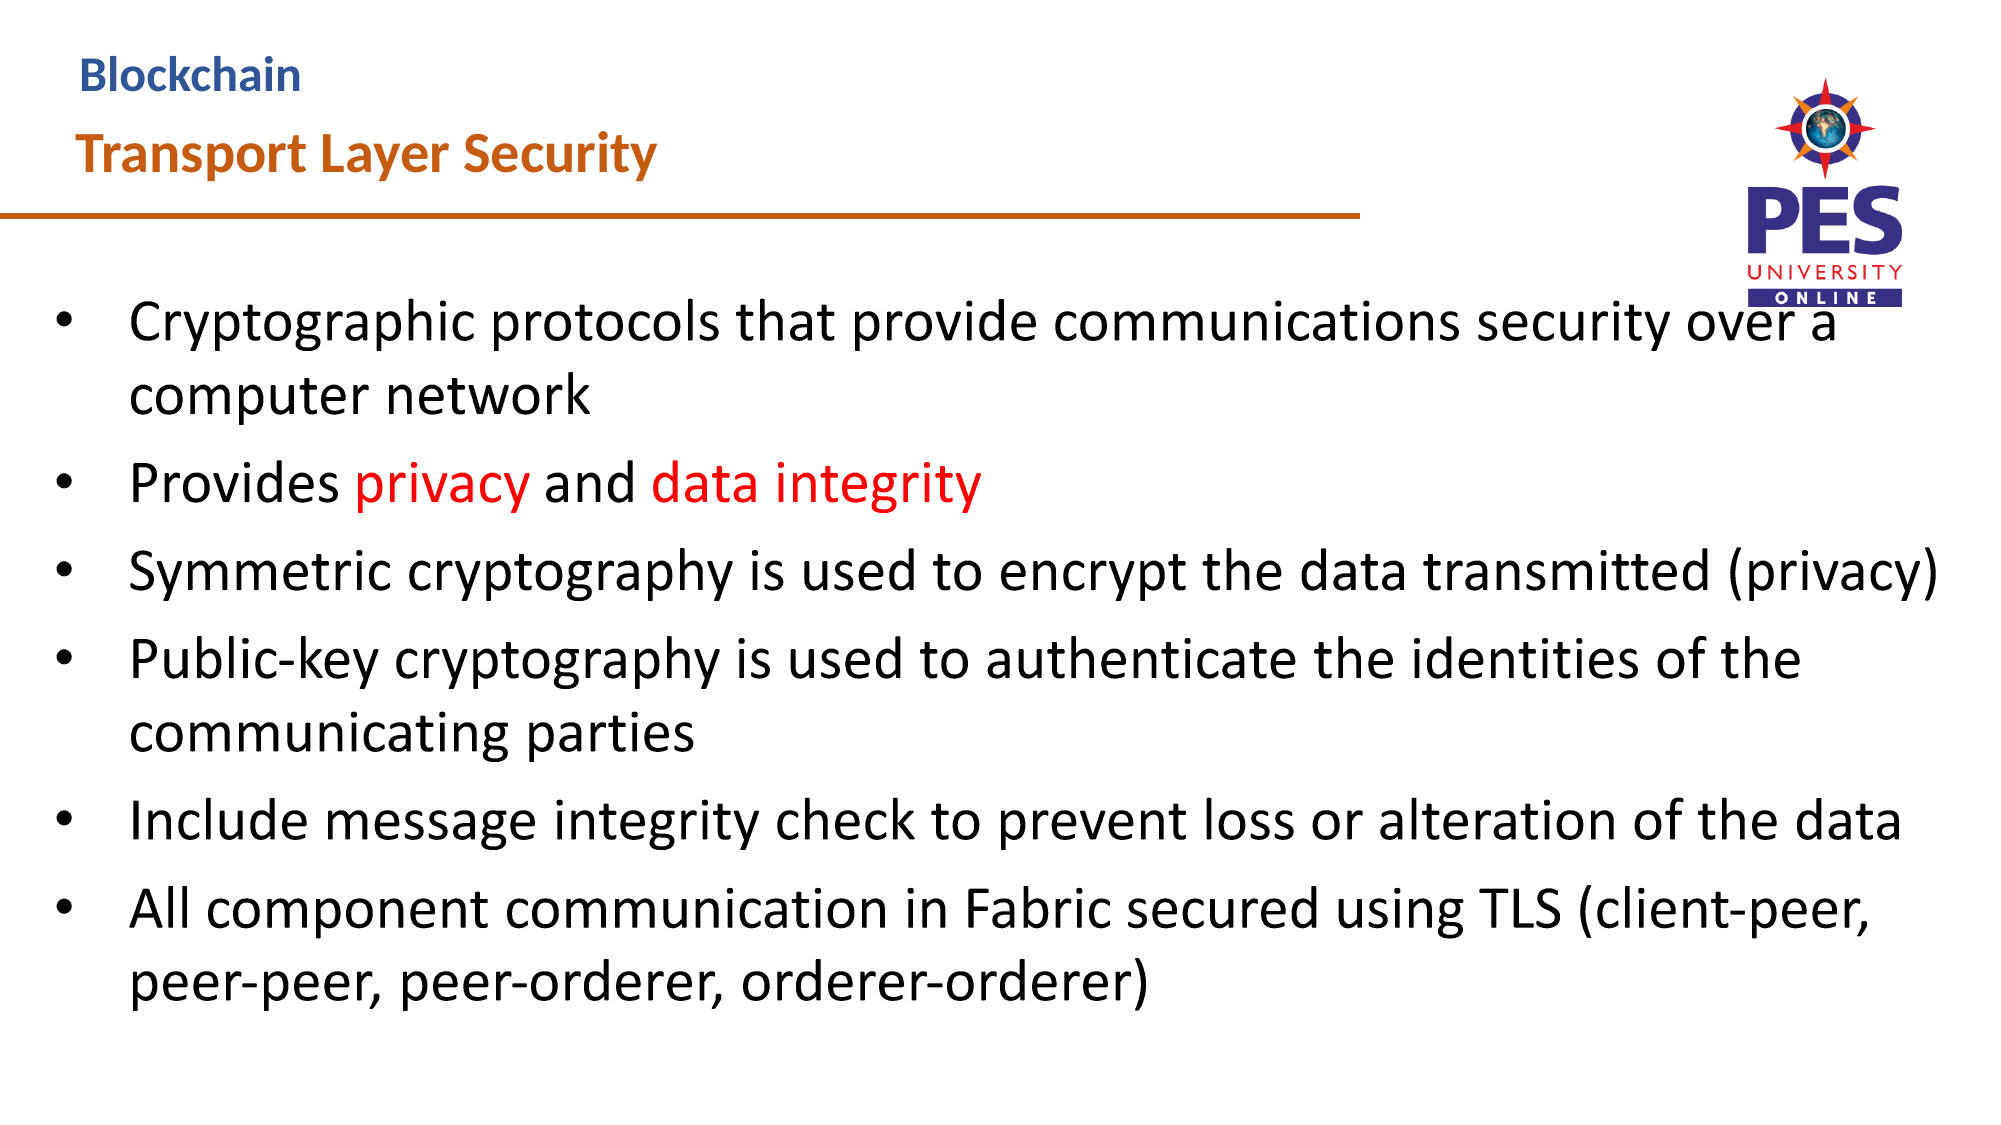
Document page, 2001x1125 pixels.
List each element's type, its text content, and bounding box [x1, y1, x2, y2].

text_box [128, 282, 1879, 431]
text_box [128, 619, 1841, 768]
picture [1748, 76, 1902, 307]
text_box [128, 531, 1965, 607]
text_box Blockchain [64, 33, 1295, 109]
text_box [53, 872, 97, 941]
text_box [53, 623, 97, 692]
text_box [128, 869, 1910, 1018]
text_box [53, 285, 97, 354]
text_box [53, 447, 97, 516]
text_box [128, 443, 1006, 519]
text_box Transport Layer Security [60, 106, 1374, 192]
text_box [53, 535, 97, 604]
text_box [53, 784, 97, 853]
text_box [128, 781, 1928, 856]
